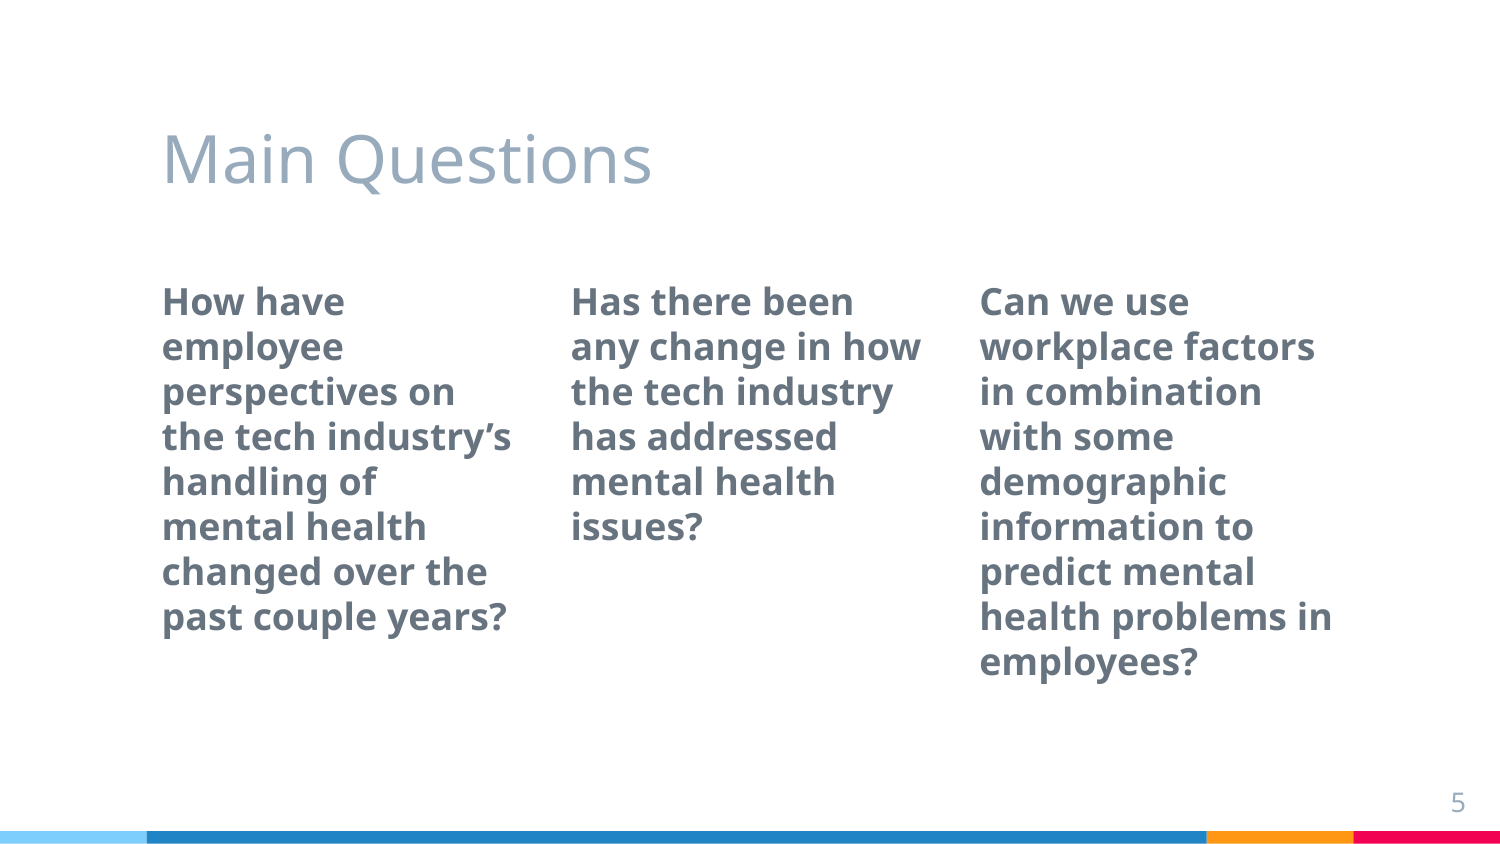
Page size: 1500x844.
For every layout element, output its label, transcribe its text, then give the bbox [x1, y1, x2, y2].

list Has there been any change in how the tech industry has addressed mental health issues? [555, 262, 945, 491]
list Can we use workplace factors in combination with some demographic information to predict mental health problems in employees? [964, 262, 1354, 491]
title Main Questions [146, 71, 1207, 212]
slide_number 5 [1391, 770, 1482, 822]
list How have employee perspectives on the tech industry’s handling of mental health changed over the past couple years? [146, 262, 536, 491]
